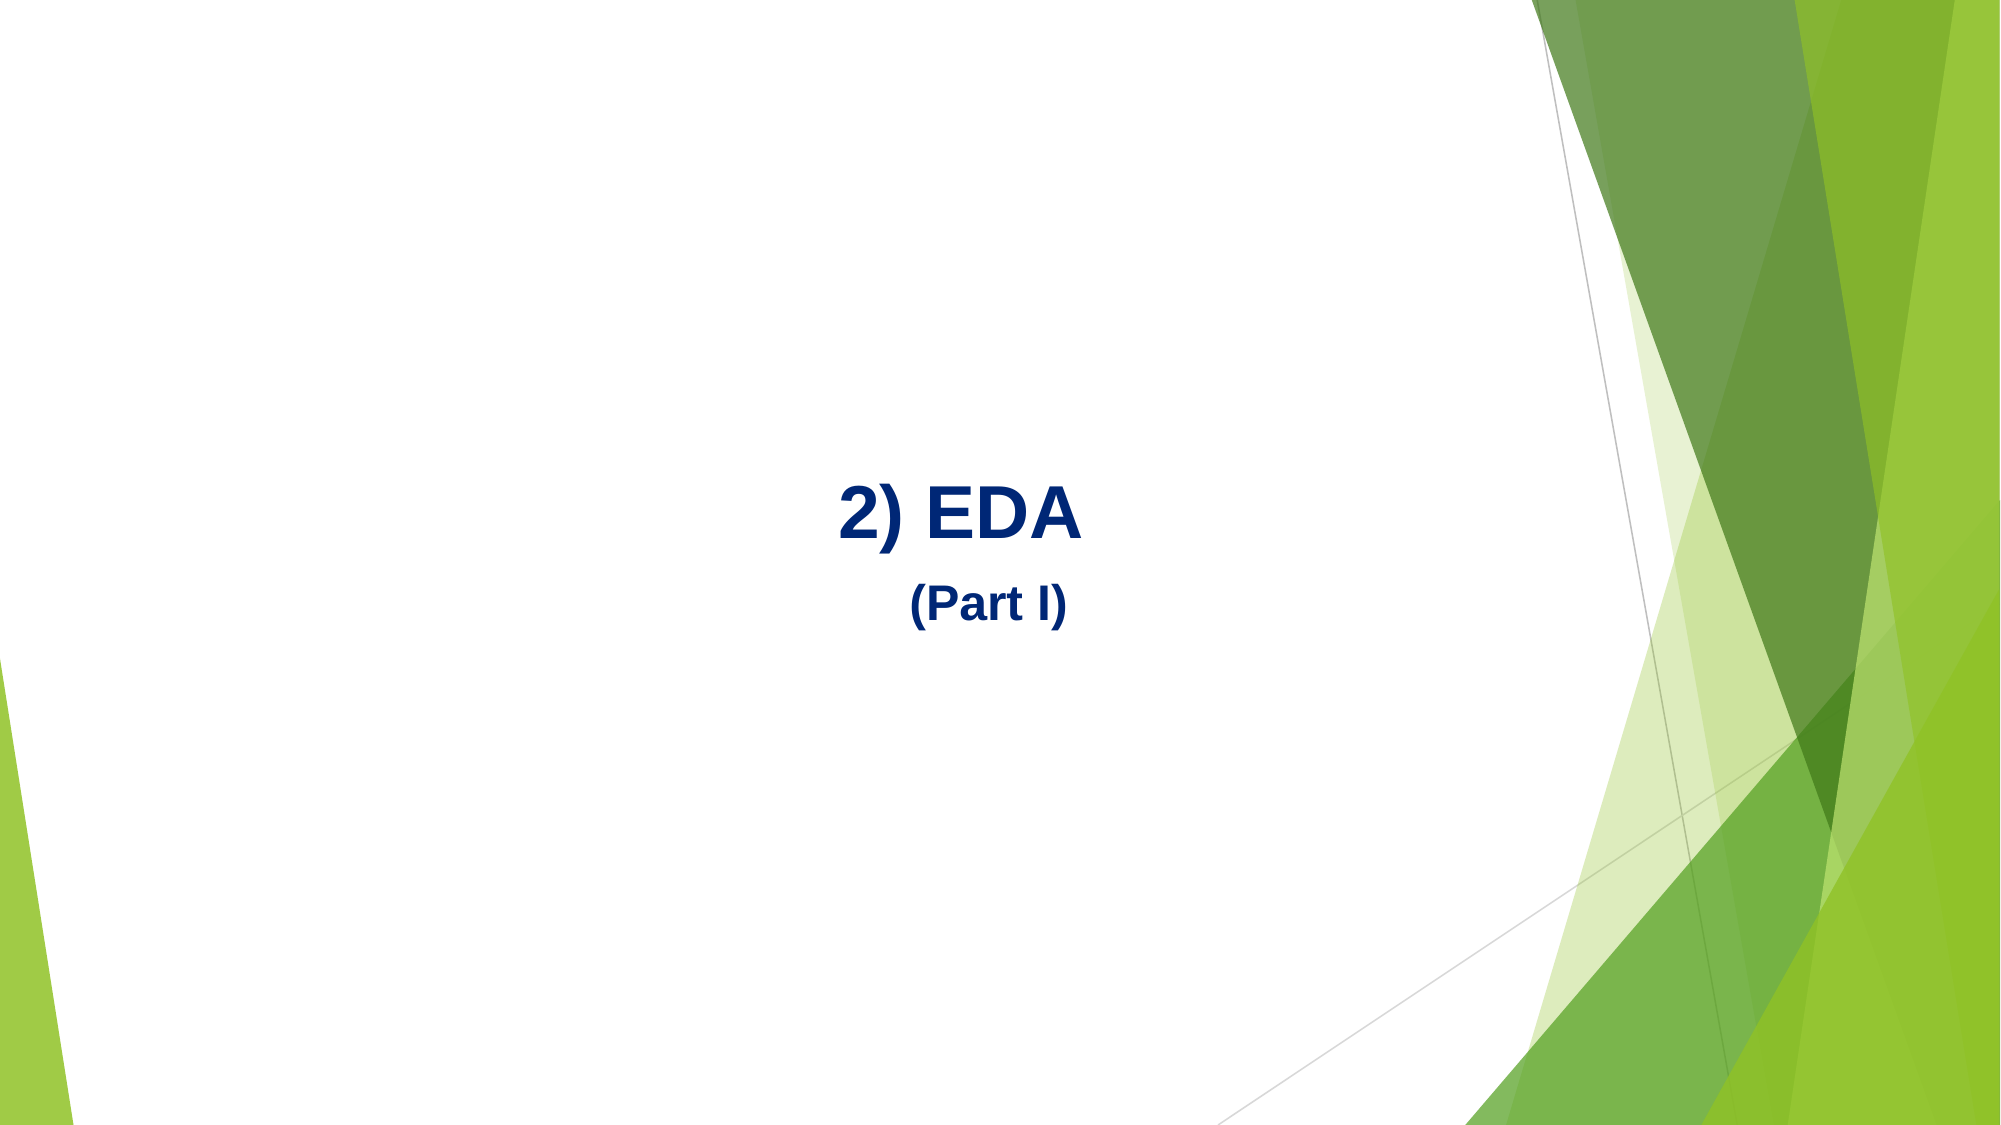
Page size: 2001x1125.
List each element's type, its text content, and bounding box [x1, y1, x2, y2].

text_box 2) EDA [823, 456, 1353, 562]
text_box (Part I) [894, 562, 1101, 638]
